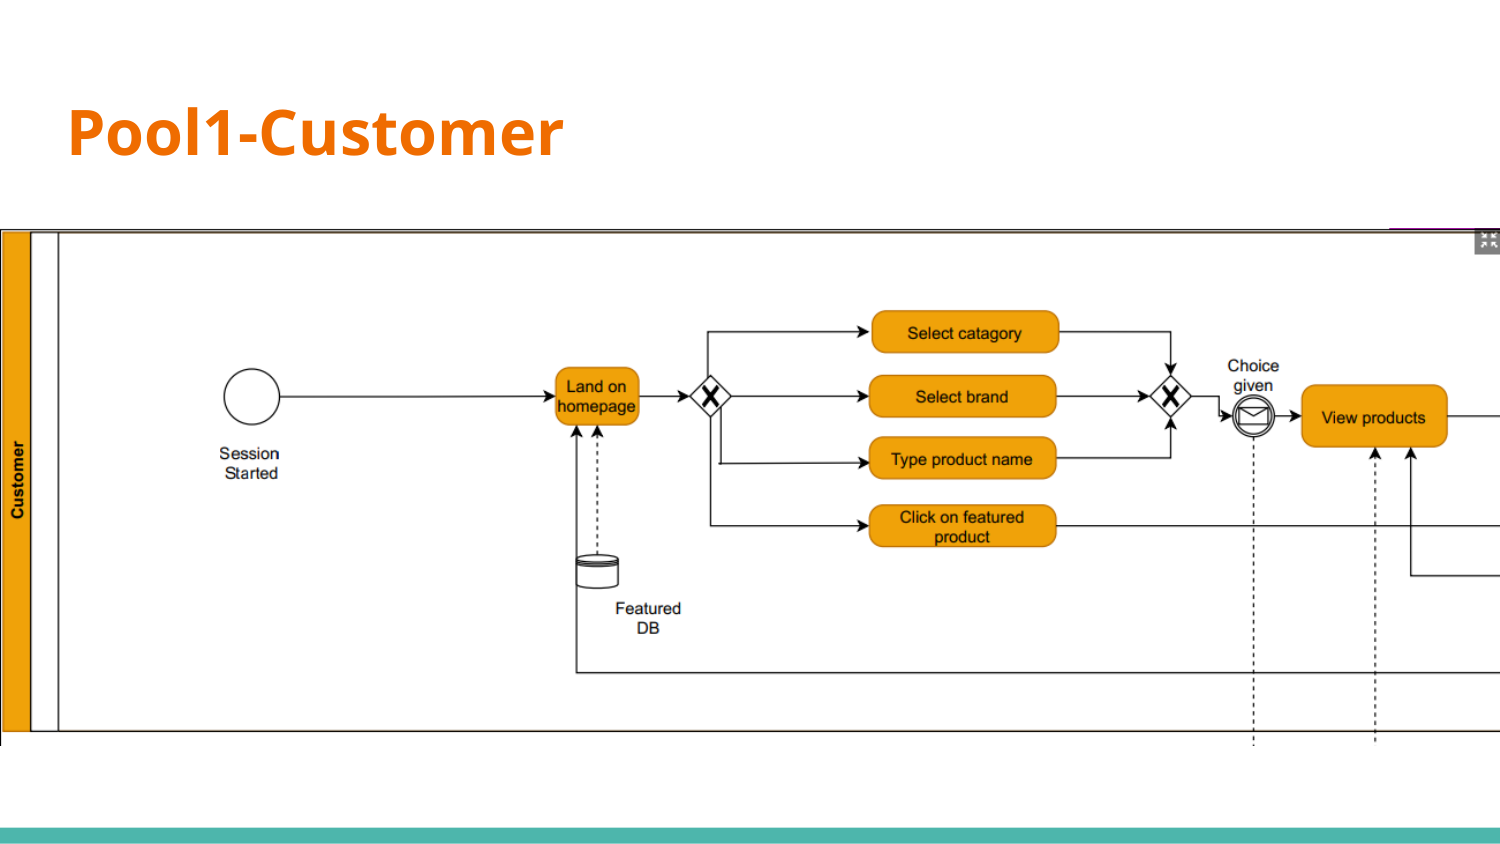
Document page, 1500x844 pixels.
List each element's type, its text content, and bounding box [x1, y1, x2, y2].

picture [0, 228, 1500, 746]
title Pool1-Customer [51, 72, 1449, 189]
